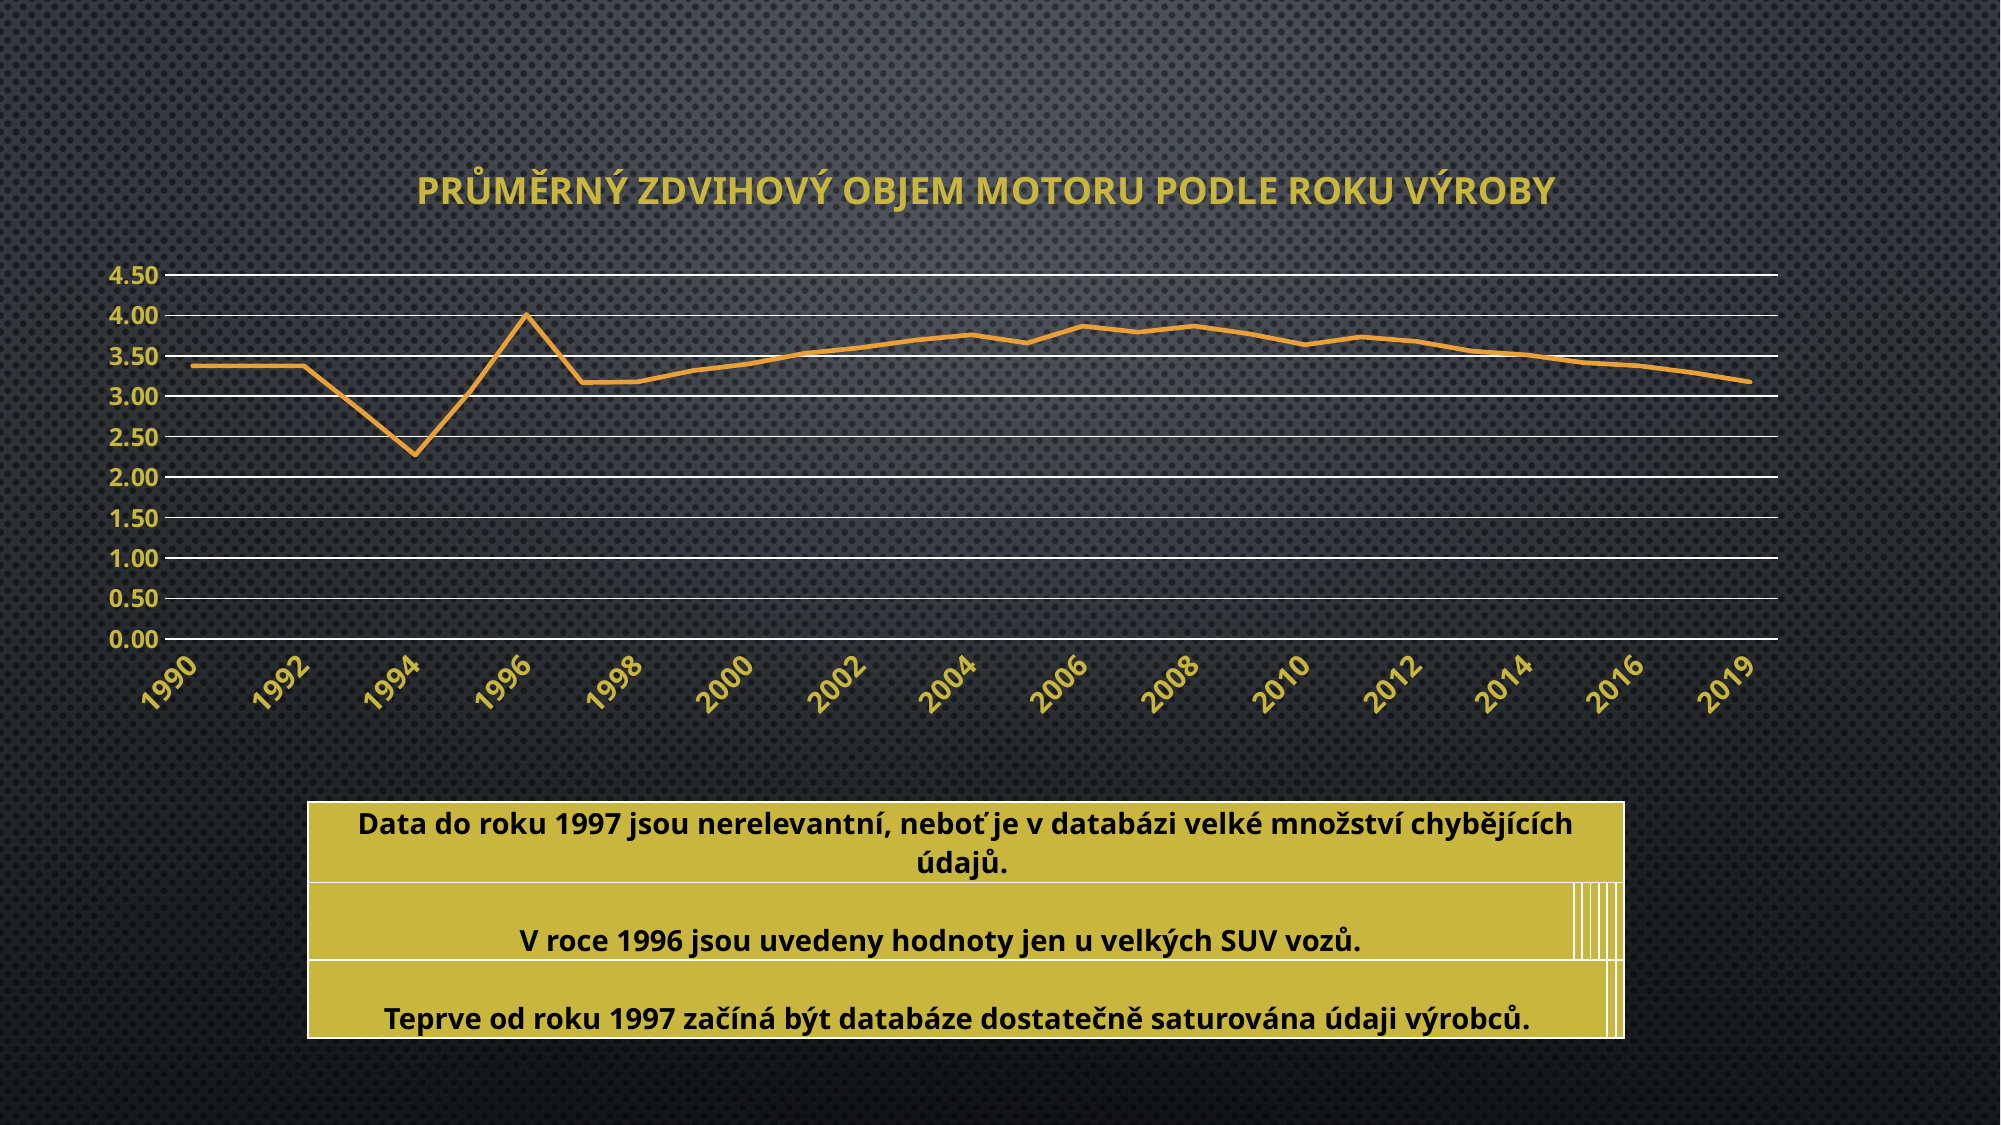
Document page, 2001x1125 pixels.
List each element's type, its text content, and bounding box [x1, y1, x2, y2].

table_cell [1617, 883, 1623, 959]
table_cell [1583, 883, 1590, 959]
table_cell [1608, 961, 1615, 1037]
table_cell Teprve od roku 1997 začíná být databáze dostatečně saturována údaji výrobců. [309, 961, 1606, 1037]
table_cell [1591, 883, 1598, 959]
table_cell [1600, 883, 1606, 959]
table_cell V roce 1996 jsou uvedeny hodnoty jen u velkých SUV vozů. [309, 883, 1573, 959]
table_cell [1608, 883, 1615, 959]
chart [73, 152, 1814, 735]
table_cell [1617, 961, 1623, 1037]
table_cell [1575, 883, 1581, 959]
table_header Data do roku 1997 jsou nerelevantní, neboť je v databázi velké množství chybějících údajů. [309, 803, 1623, 882]
